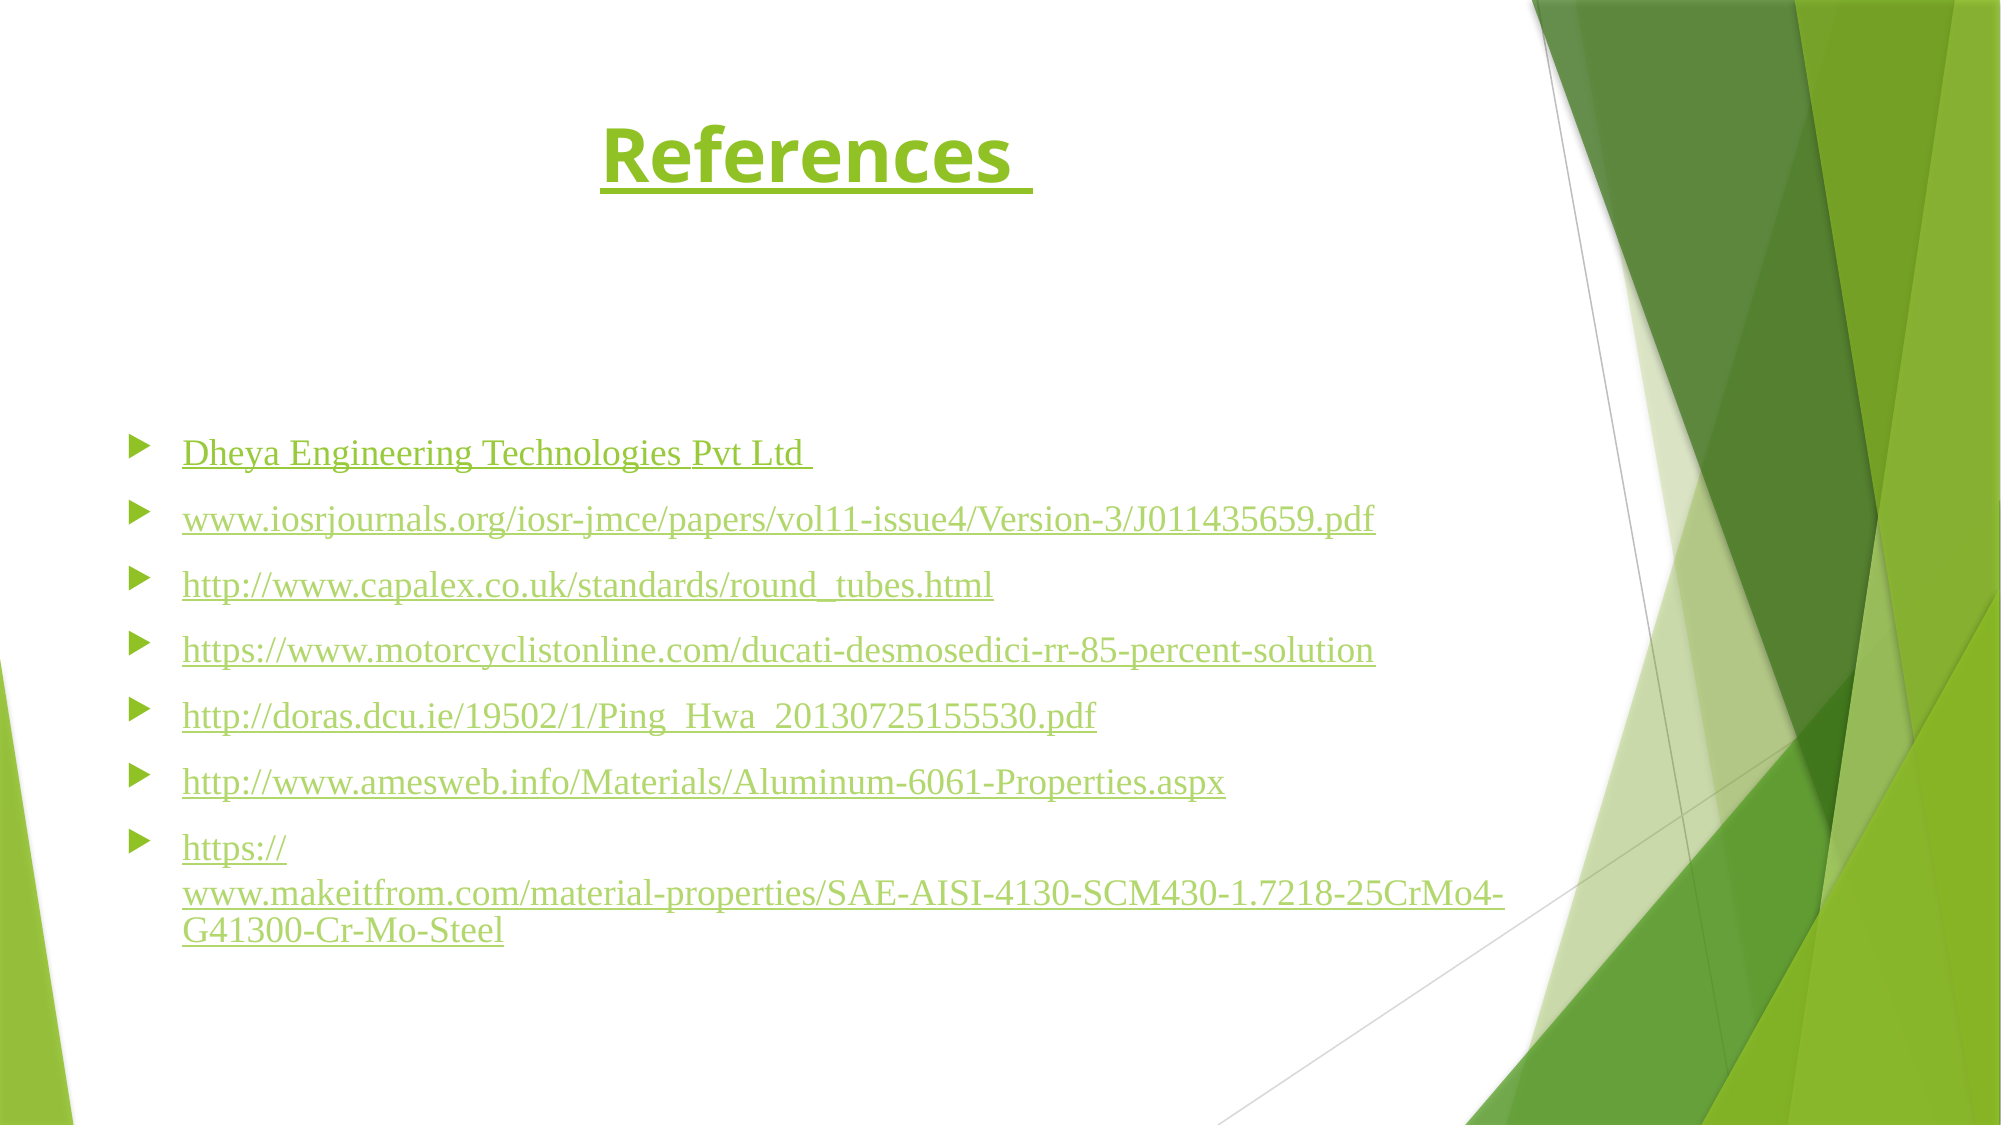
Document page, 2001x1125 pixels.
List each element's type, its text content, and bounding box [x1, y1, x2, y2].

title References [111, 99, 1522, 317]
list Dheya Engineering Technologies Pvt Ltd www.iosrjournals.org/iosr-jmce/papers/vol11-issue4/Version-3/J011435659.pdf http://www.capalex.co.uk/standards/round_tubes.html https://www.motorcyclistonline.com/ducati-desmosedici-rr-85-percent-solution http://doras.dcu.ie/19502/1/Ping_Hwa_20130725155530.pdf http://www.amesweb.info/Materials/Aluminum-6061-Properties.aspx https://www.makeitfrom.com/material-properties/SAE-AISI-4130-SCM430-1.7218-25CrMo4-G41300-Cr-Mo-Steel [111, 354, 1522, 992]
